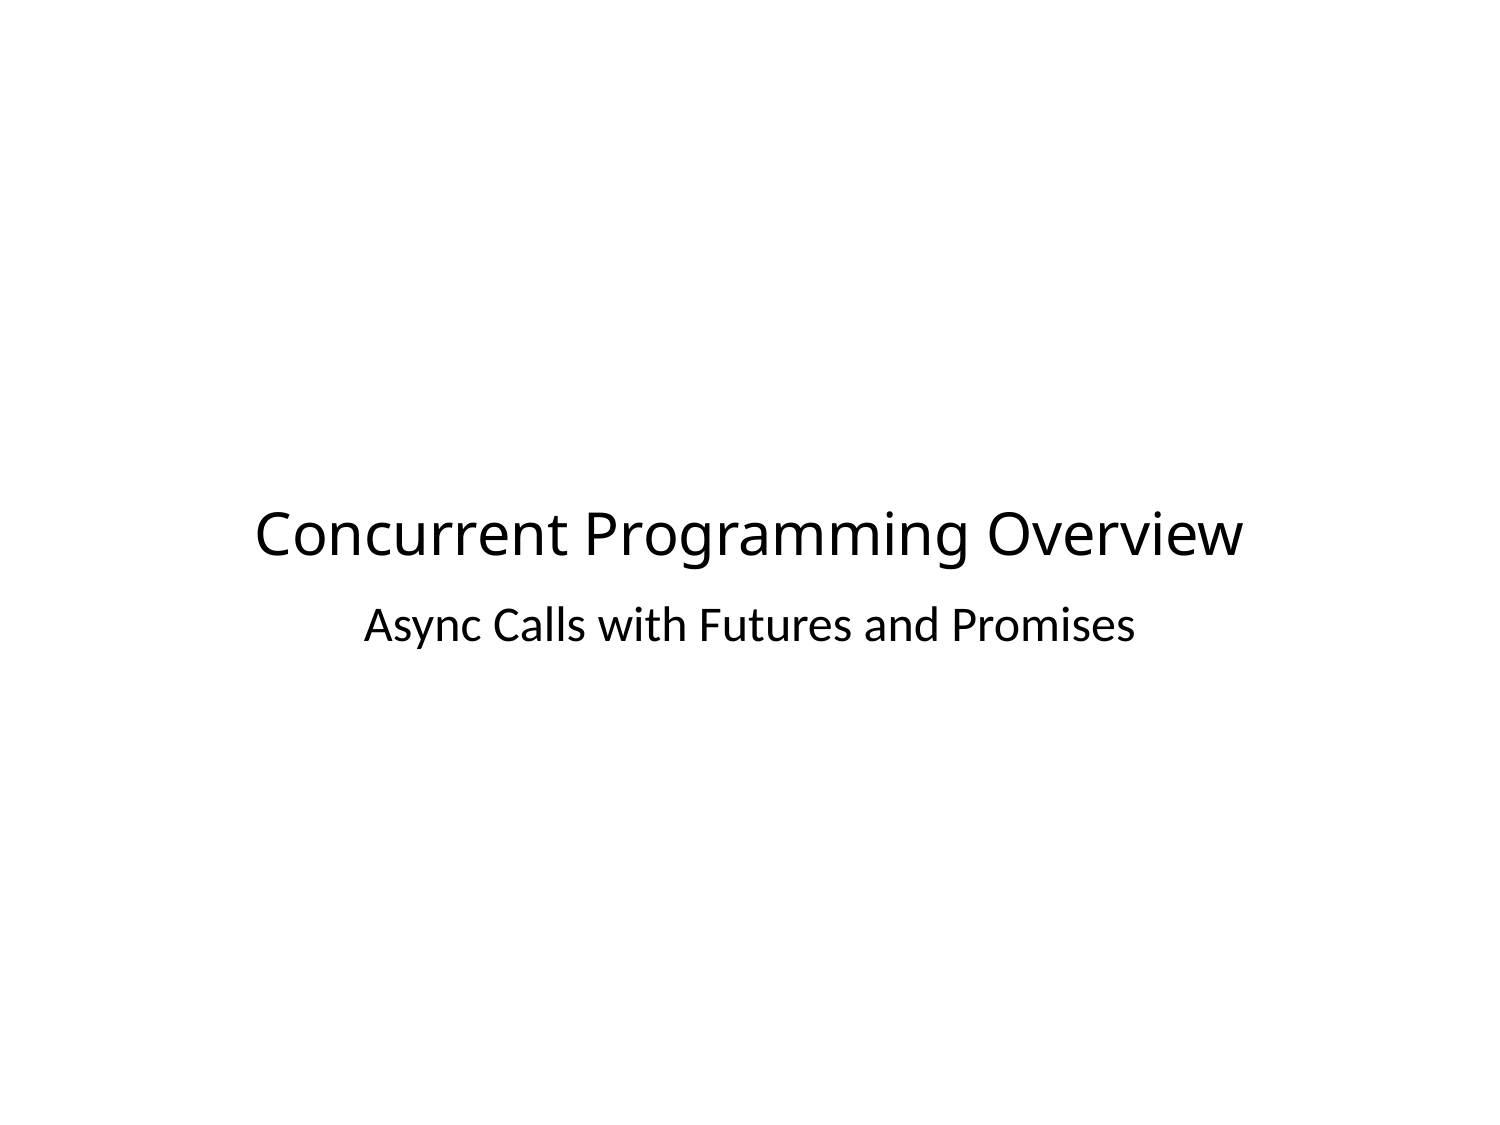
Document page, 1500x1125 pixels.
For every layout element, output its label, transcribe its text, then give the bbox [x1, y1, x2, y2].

title Concurrent Programming Overview [112, 184, 1388, 576]
subtitle Async Calls with Futures and Promises [187, 590, 1313, 863]
